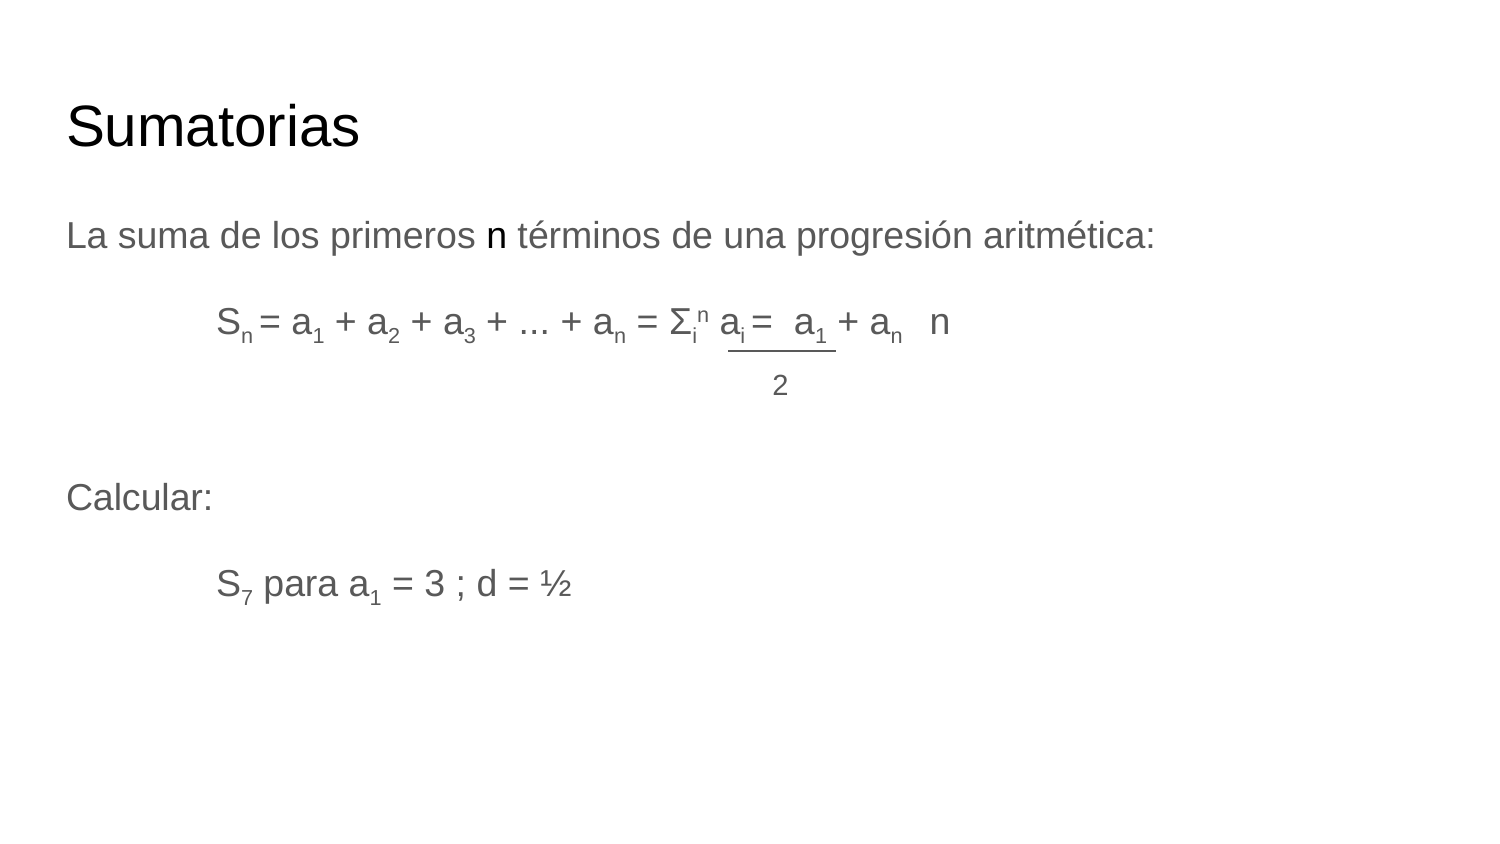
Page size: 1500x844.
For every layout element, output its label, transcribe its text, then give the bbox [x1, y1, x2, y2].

text_box 2 [718, 351, 842, 416]
title Sumatorias [51, 72, 1449, 167]
list La suma de los primeros n términos de una progresión aritmética: Sn = a1 + a2 + a3 + ... + an = Σin ai = a1 + an n Calcular: S7 para a1 = 3 ; d = ½ [51, 189, 1449, 750]
